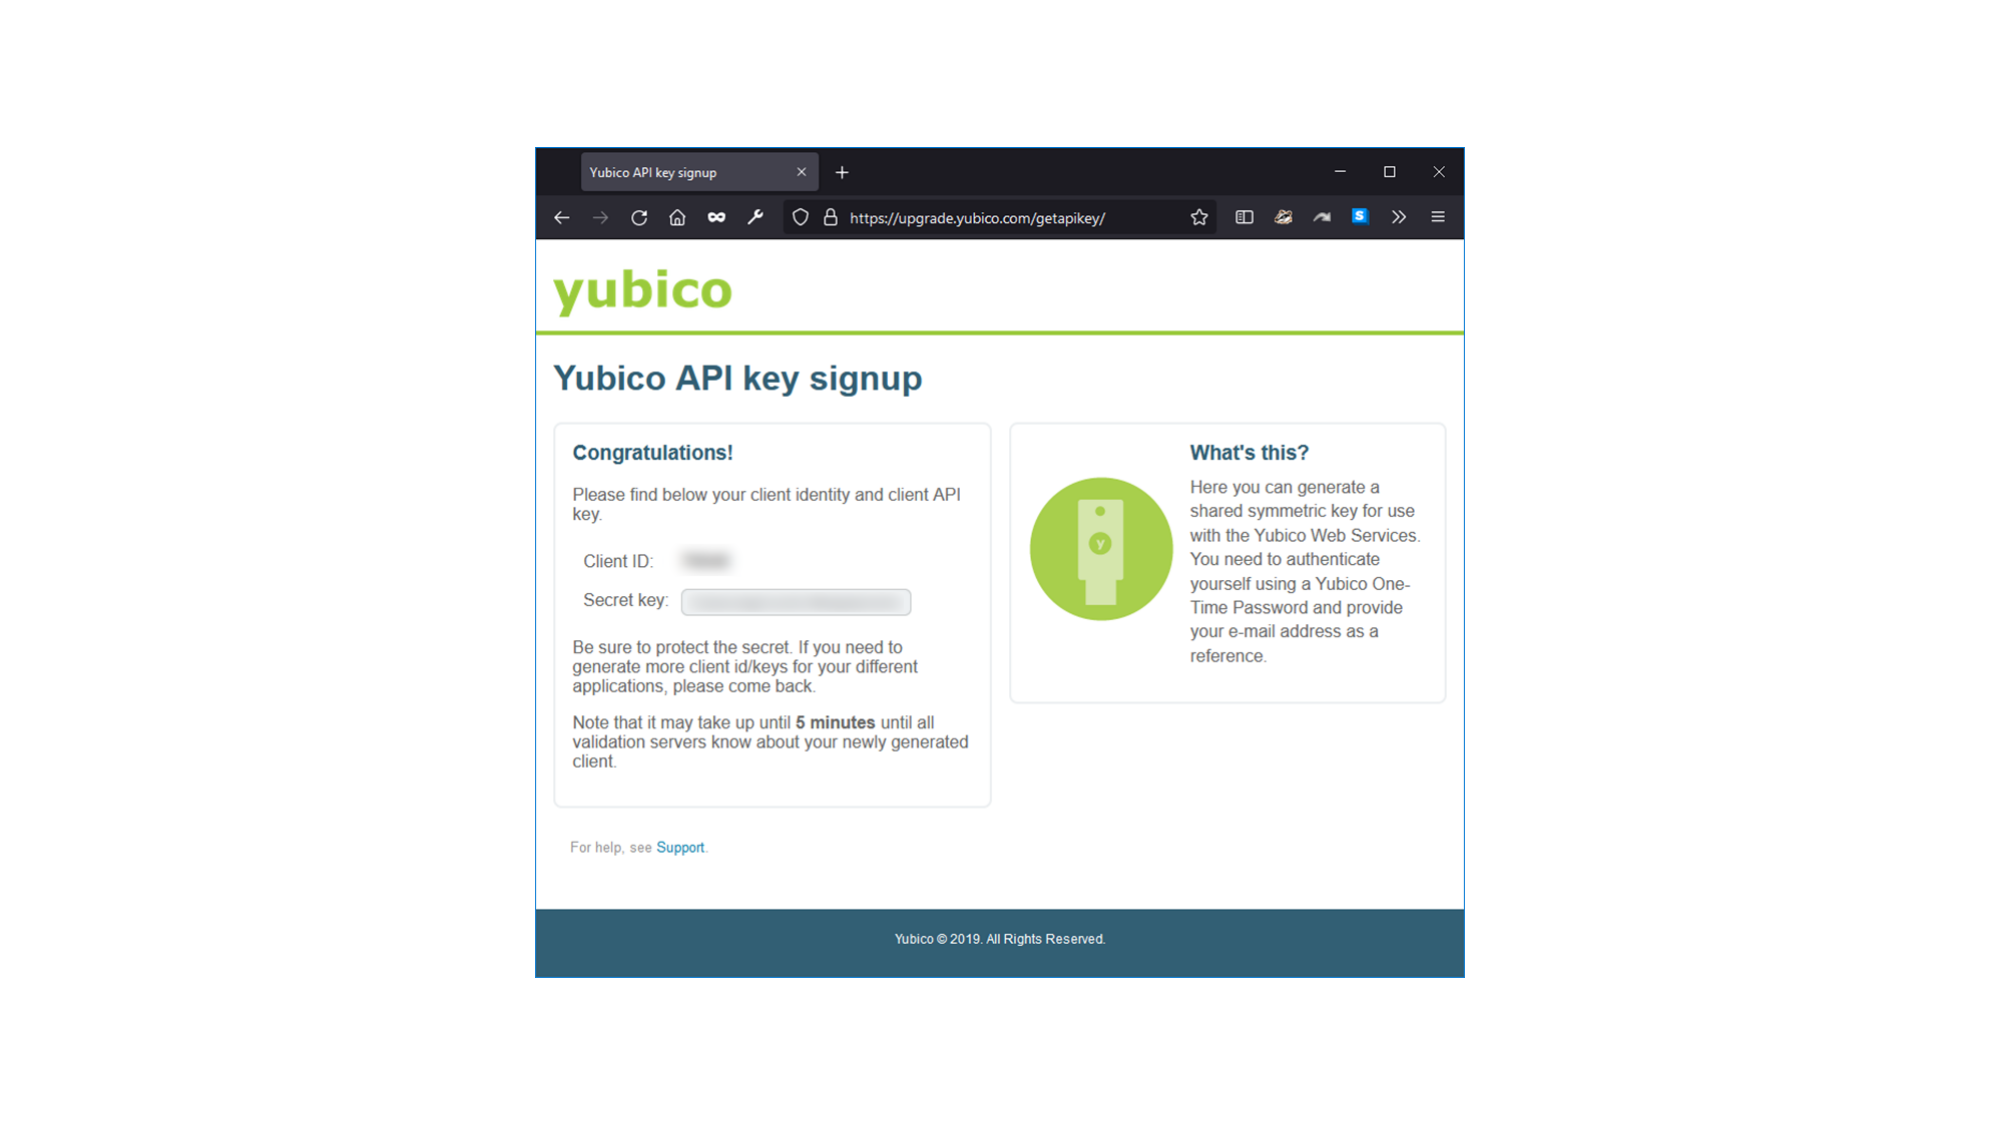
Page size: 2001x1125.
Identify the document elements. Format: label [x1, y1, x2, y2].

picture [535, 147, 1465, 978]
